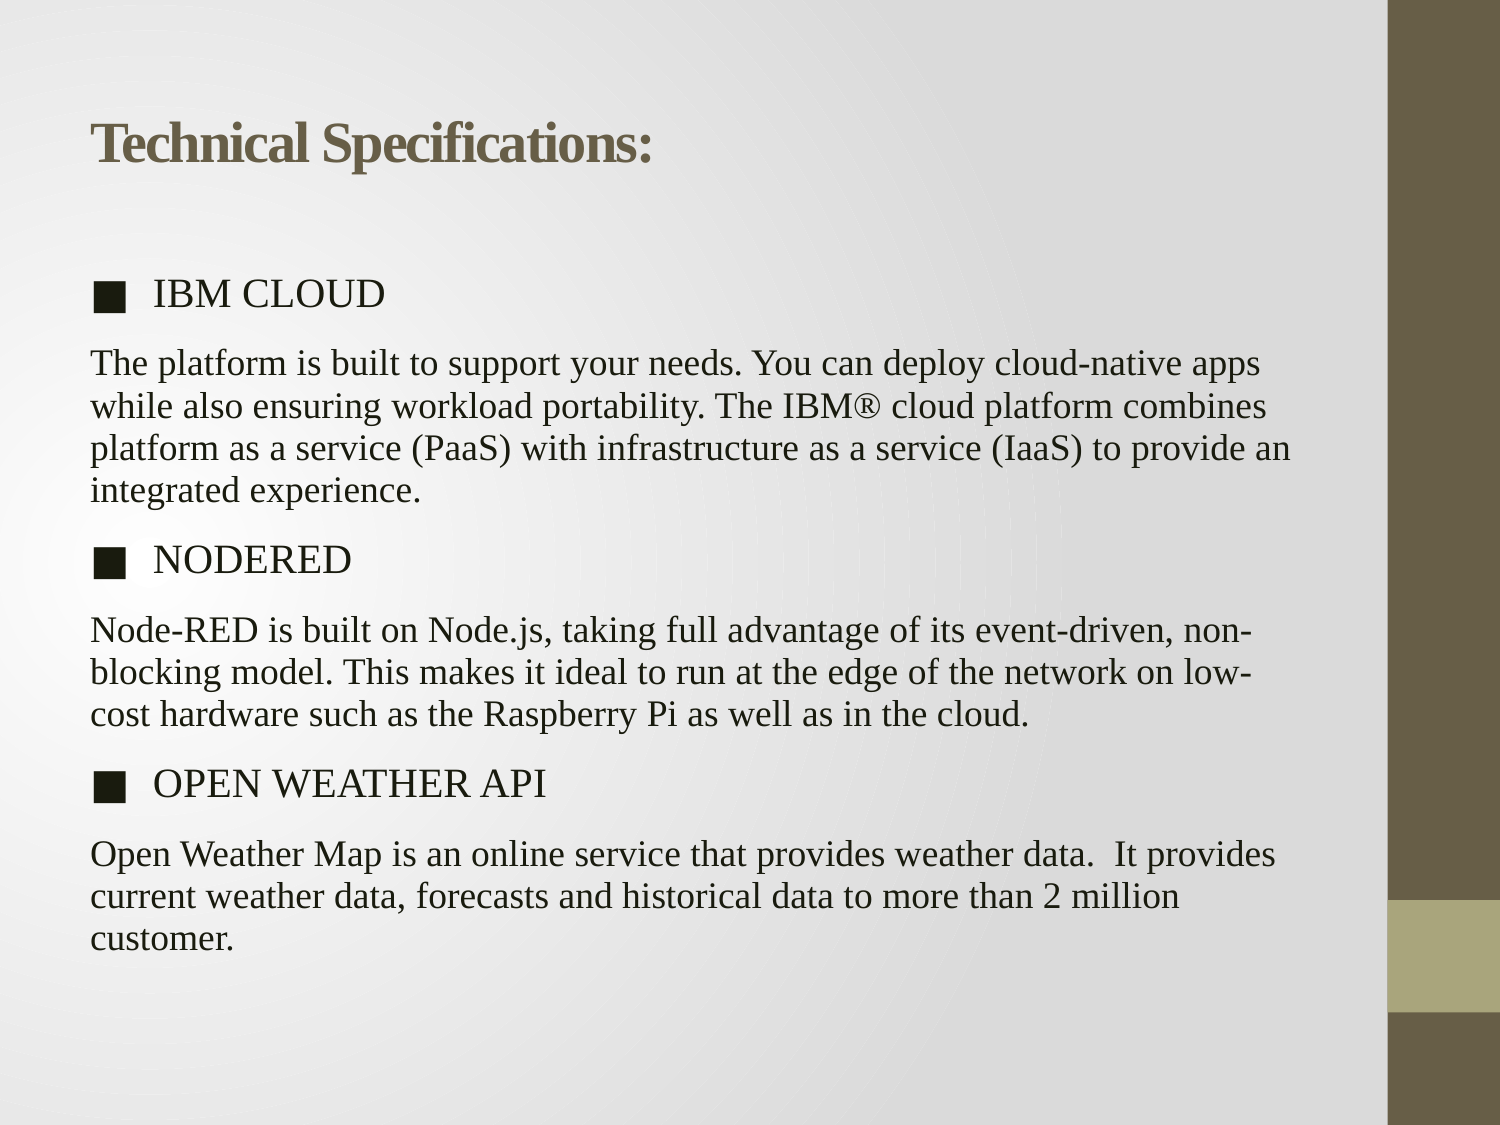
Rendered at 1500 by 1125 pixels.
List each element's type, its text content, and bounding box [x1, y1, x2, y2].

list IBM CLOUD The platform is built to support your needs. You can deploy cloud-native apps while also ensuring workload portability. The IBM® cloud platform combines platform as a service (PaaS) with infrastructure as a service (IaaS) to provide an integrated experience. NODERED Node-RED is built on Node.js, taking full advantage of its event-driven, non-blocking model. This makes it ideal to run at the edge of the network on low-cost hardware such as the Raspberry Pi as well as in the cloud. OPEN WEATHER API Open Weather Map is an online service that provides weather data. It provides current weather data, forecasts and historical data to more than 2 million customer. [75, 262, 1325, 1050]
title Technical Specifications: [75, 45, 1325, 233]
